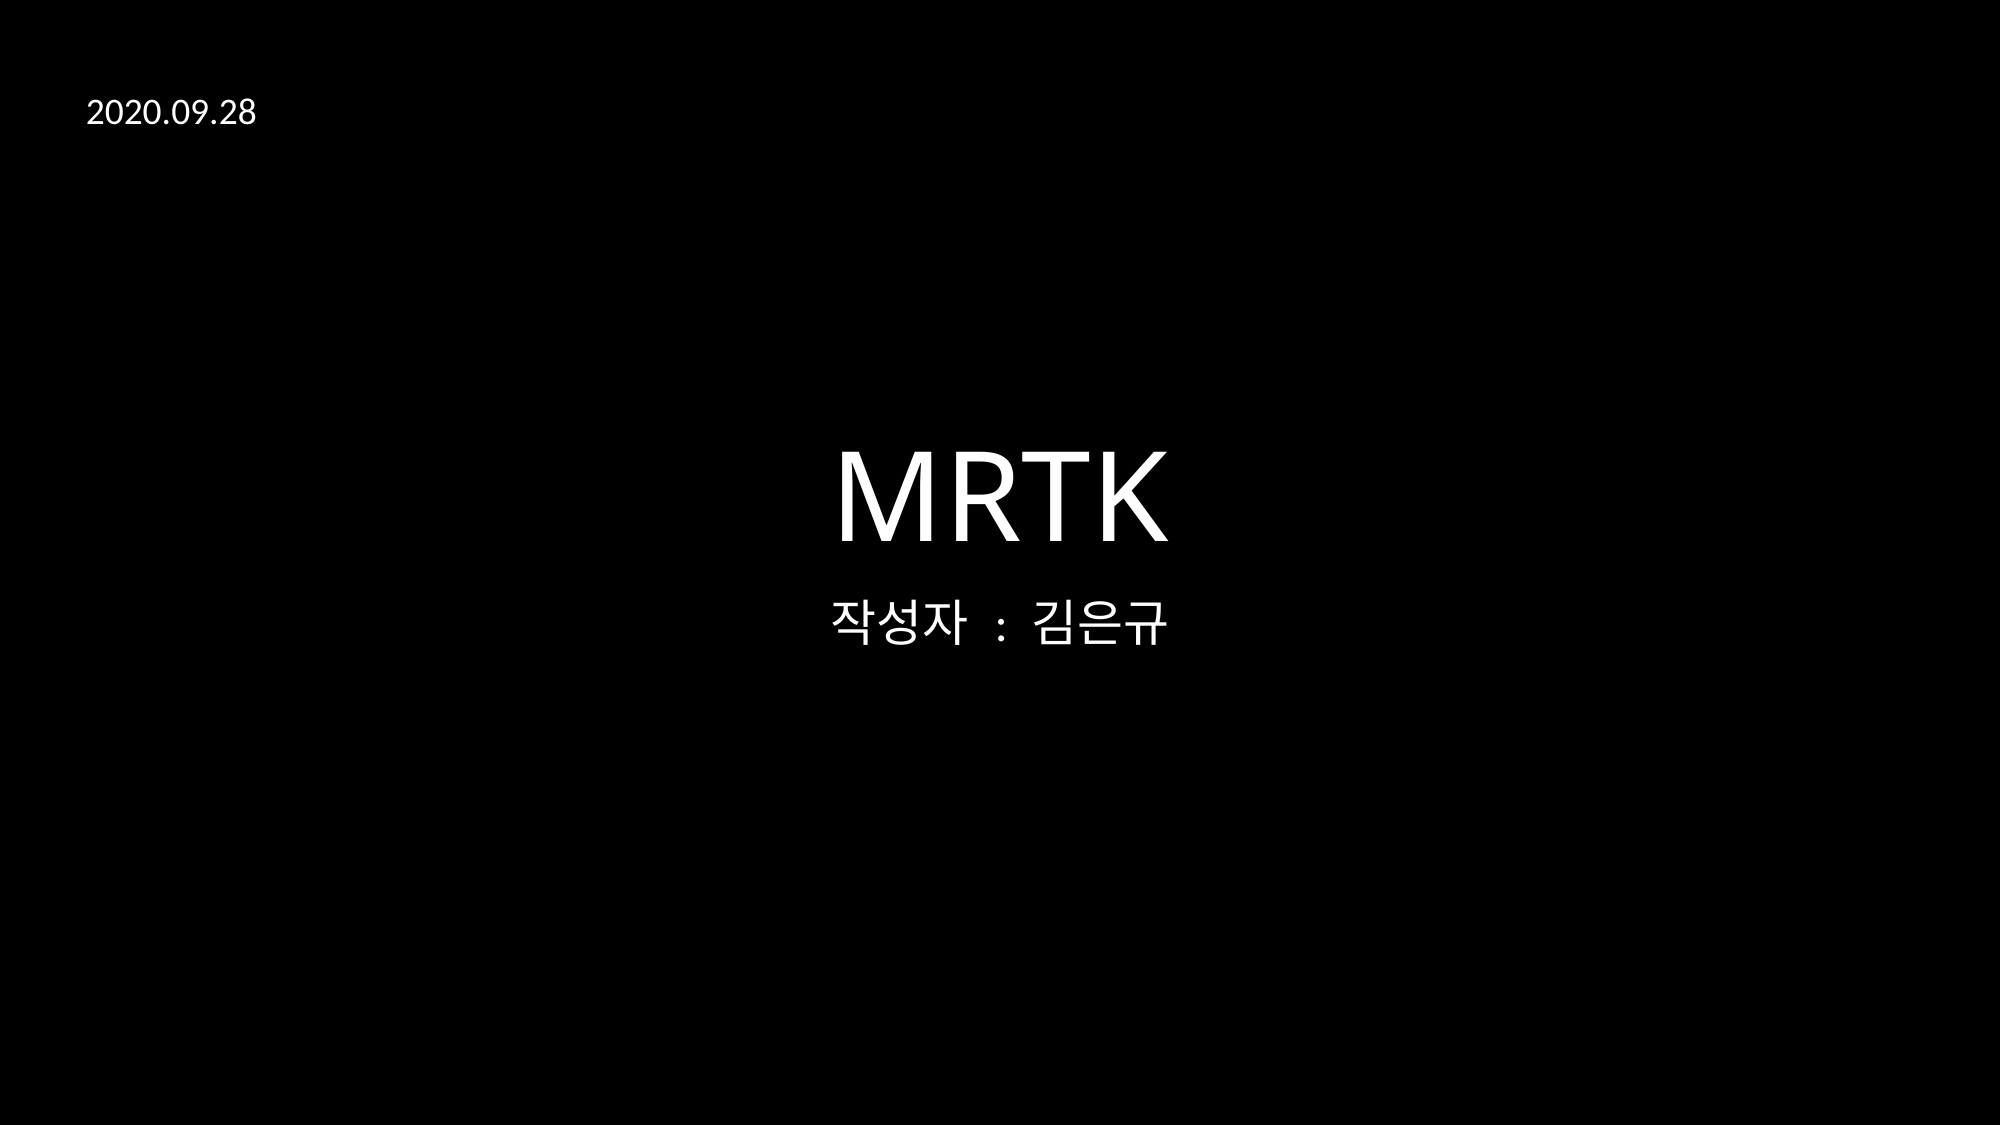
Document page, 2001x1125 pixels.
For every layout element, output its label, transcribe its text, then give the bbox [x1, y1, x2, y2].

subtitle 작성자 : 김은규 [249, 590, 1750, 863]
text_box 2020.09.28 [71, 79, 272, 140]
title MRTK [249, 184, 1750, 576]
